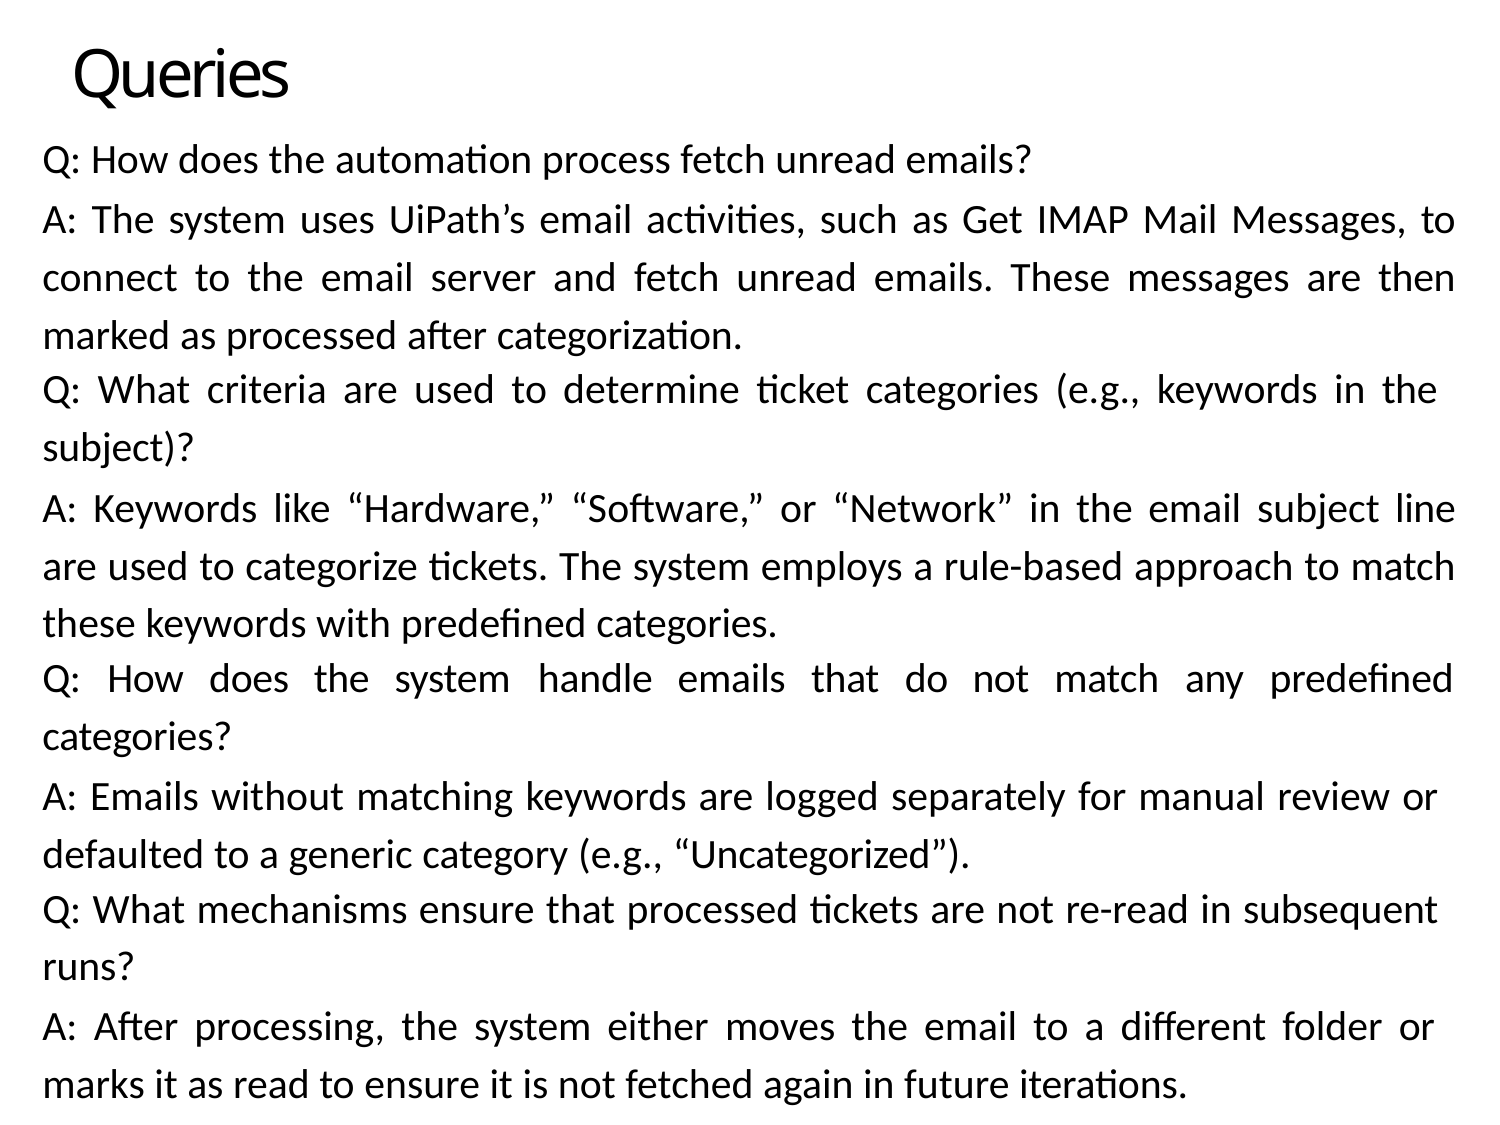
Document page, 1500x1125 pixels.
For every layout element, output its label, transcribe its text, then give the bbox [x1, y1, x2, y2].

text_box Q: How does the automation process fetch unread emails? A: The system uses UiPath’s email activities, such as Get IMAP Mail Messages, to connect to the email server and fetch unread emails. These messages are then marked as processed after categorization. Q: What criteria are used to determine ticket categories (e.g., keywords in the subject)? A: Keywords like “Hardware,” “Software,” or “Network” in the email subject line are used to categorize tickets. The system employs a rule-based approach to match these keywords with predefined categories. Q: How does the system handle emails that do not match any predefined categories? A: Emails without matching keywords are logged separately for manual review or defaulted to a generic category (e.g., “Uncategorized”). Q: What mechanisms ensure that processed tickets are not re-read in subsequent runs? A: After processing, the system either moves the email to a different folder or marks it as read to ensure it is not fetched again in future iterations. [40, 121, 1457, 1107]
title Queries [69, 28, 326, 219]
